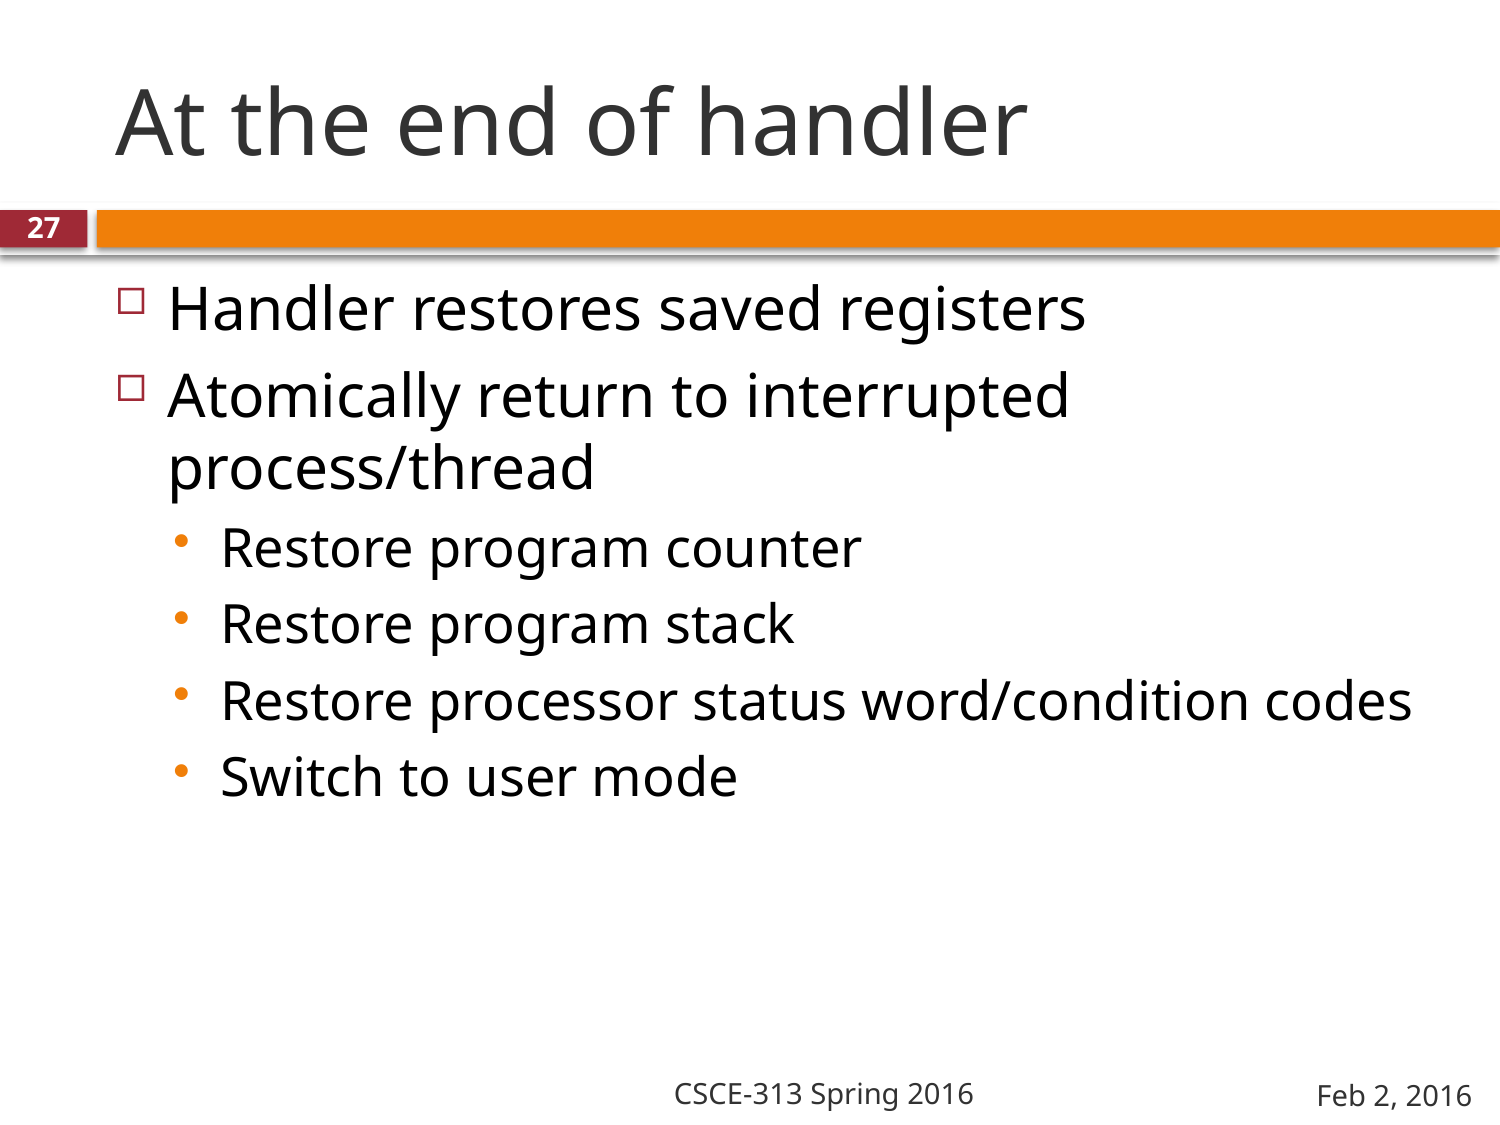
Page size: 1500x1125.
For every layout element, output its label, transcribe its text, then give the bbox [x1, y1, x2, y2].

slide_number 27 [0, 208, 88, 249]
title At the end of handler [100, 37, 1438, 200]
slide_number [1050, 1065, 1488, 1125]
footer CSCE-313 Spring 2016 [99, 1065, 990, 1125]
list Handler restores saved registers Atomically return to interrupted process/thread Restore program counter Restore program stack Restore processor status word/condition codes Switch to user mode [100, 262, 1438, 1038]
